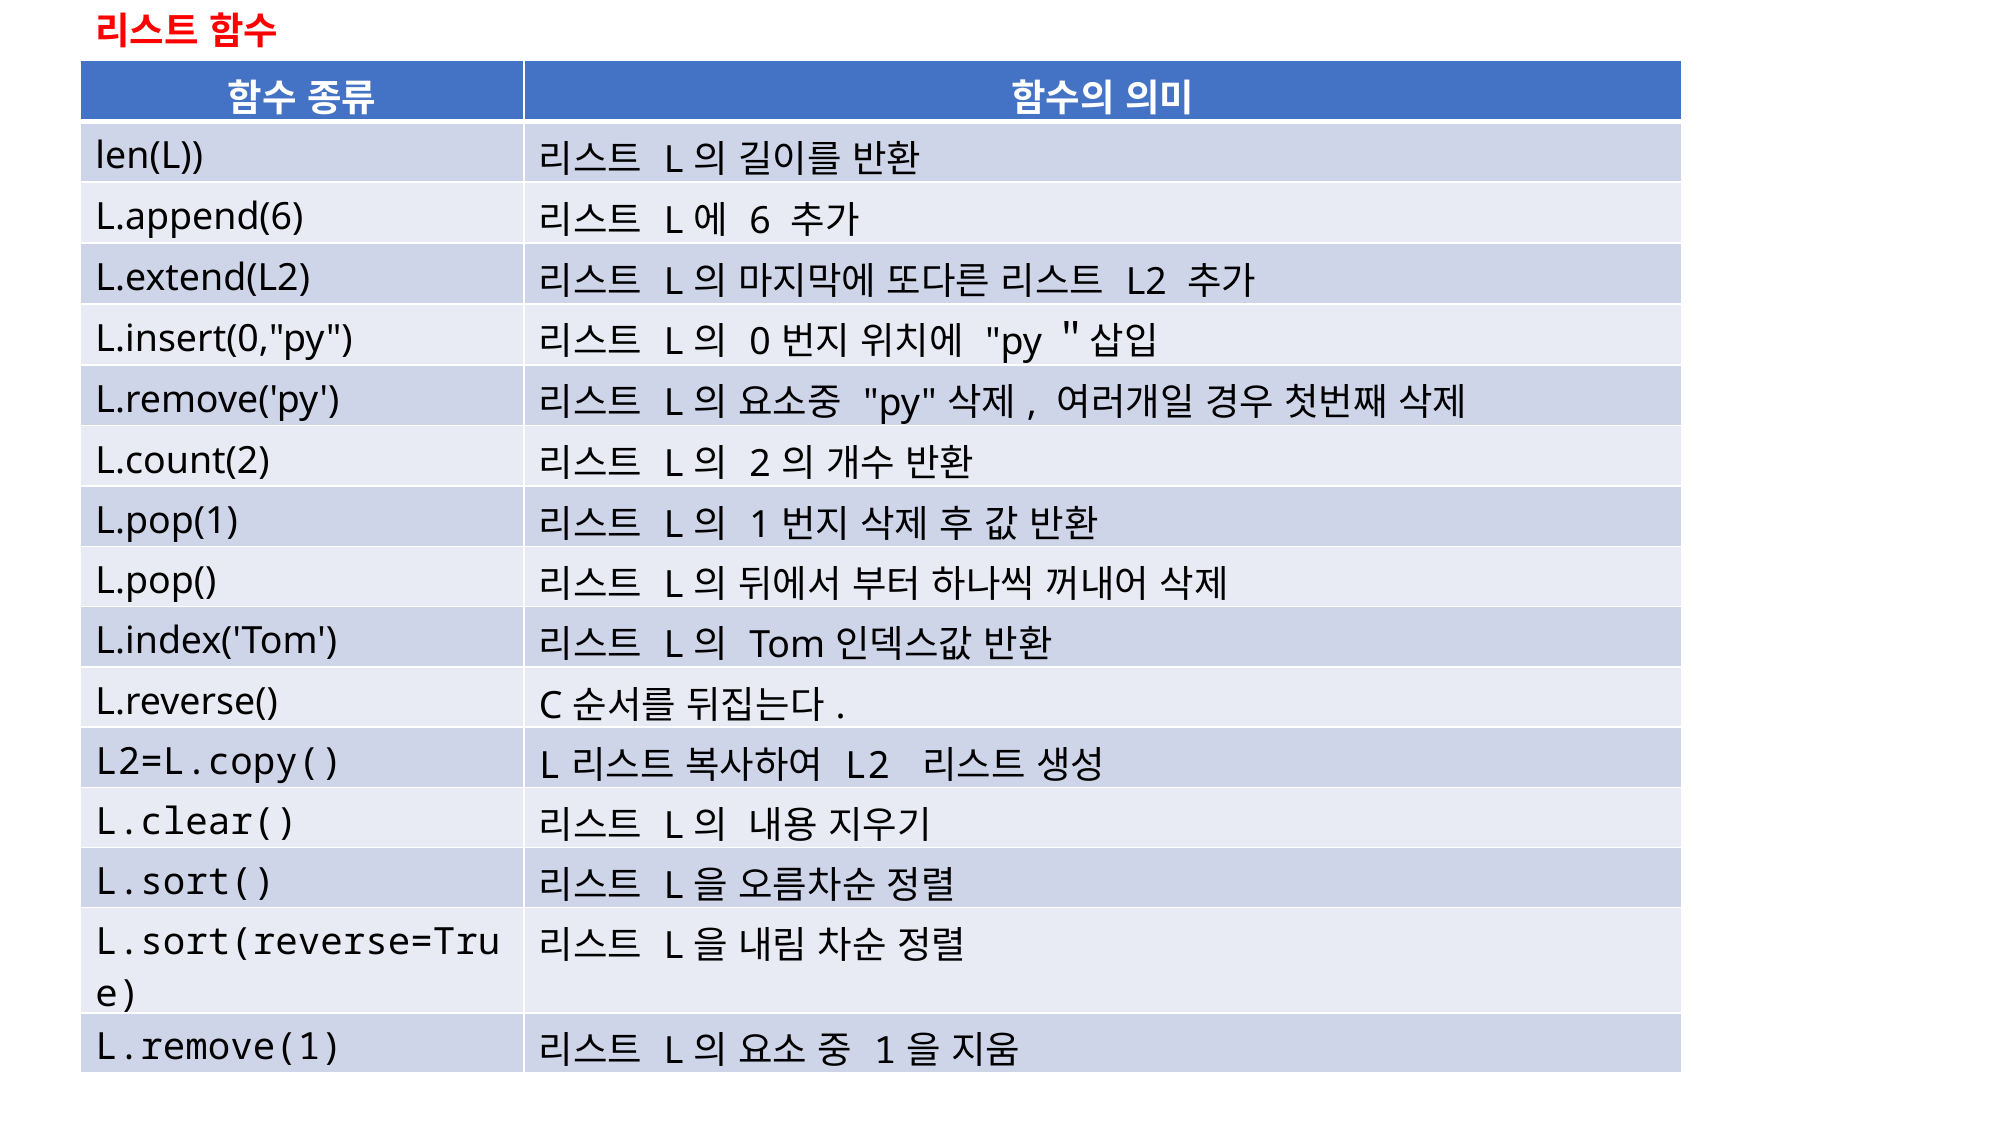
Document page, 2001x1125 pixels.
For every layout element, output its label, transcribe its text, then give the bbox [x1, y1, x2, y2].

table_cell L.pop() [81, 547, 523, 606]
table_header 함수의 의미 [525, 61, 1681, 119]
table_cell L.clear() [81, 788, 523, 847]
table_cell L.index('Tom') [81, 607, 523, 666]
table_cell L.append(6) [81, 183, 523, 242]
table_cell 리스트 L의 마지막에 또다른 리스트 L2 추가 [525, 244, 1681, 303]
table_cell 리스트 L의 뒤에서 부터 하나씩 꺼내어 삭제 [525, 547, 1681, 606]
table_cell L리스트 복사하여 L2 리스트 생성 [525, 728, 1681, 787]
table_cell L.sort() [81, 848, 523, 907]
table_cell 리스트 L을 내림 차순 정렬 [525, 908, 1681, 1012]
table_cell 리스트 L의 Tom인덱스값 반환 [525, 607, 1681, 666]
table_cell 리스트 L의 내용 지우기 [525, 788, 1681, 847]
table_cell L.sort(reverse=True) [81, 908, 523, 1012]
table_cell 리스트 L에 6 추가 [525, 183, 1681, 242]
table_cell len(L)) [81, 124, 523, 181]
table_cell L.reverse() [81, 668, 523, 726]
text_box 리스트 함수 [80, 0, 1209, 60]
table_cell L.extend(L2) [81, 244, 523, 303]
table_cell 리스트 L의 길이를 반환 [525, 124, 1681, 181]
table_cell L2=L.copy() [81, 728, 523, 787]
table_header 함수 종류 [81, 61, 523, 119]
table_cell 리스트 L의 1번지 삭제 후 값 반환 [525, 487, 1681, 546]
table_cell L.remove(1) [81, 1014, 523, 1072]
table_cell L.pop(1) [81, 487, 523, 546]
table_cell 리스트 L을 오름차순 정렬 [525, 848, 1681, 907]
table_cell 리스트 L의 2의 개수 반환 [525, 426, 1681, 485]
table_cell L.insert(0,"py") [81, 305, 523, 364]
table_cell L.remove('py') [81, 366, 523, 425]
table_cell L.count(2) [81, 426, 523, 485]
table_cell 리스트 L의 0번지 위치에 "py＂삽입 [525, 305, 1681, 364]
table_cell 리스트 L의 요소 중 1을 지움 [525, 1014, 1681, 1072]
table_cell 리스트 L의 요소중 "py"삭제, 여러개일 경우 첫번째 삭제 [525, 366, 1681, 425]
table_cell C순서를 뒤집는다. [525, 668, 1681, 726]
